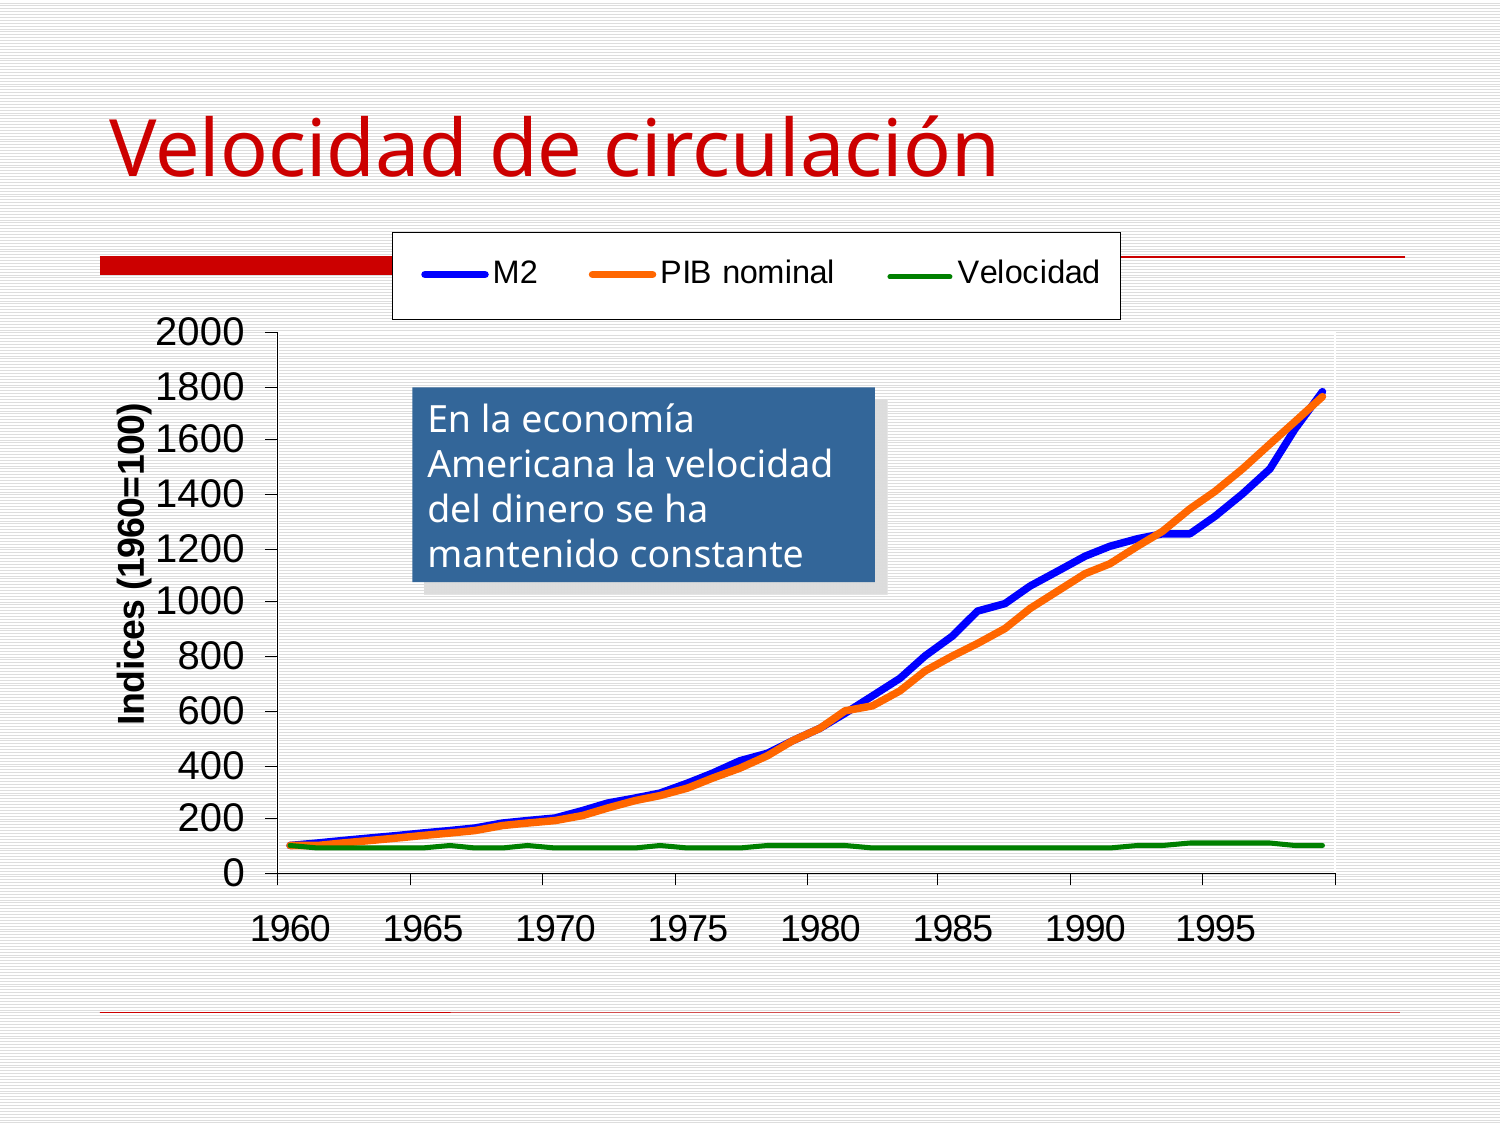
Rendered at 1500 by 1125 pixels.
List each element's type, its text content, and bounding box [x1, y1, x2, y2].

title Velocidad de circulación [94, 50, 1407, 200]
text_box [87, 127, 1375, 998]
